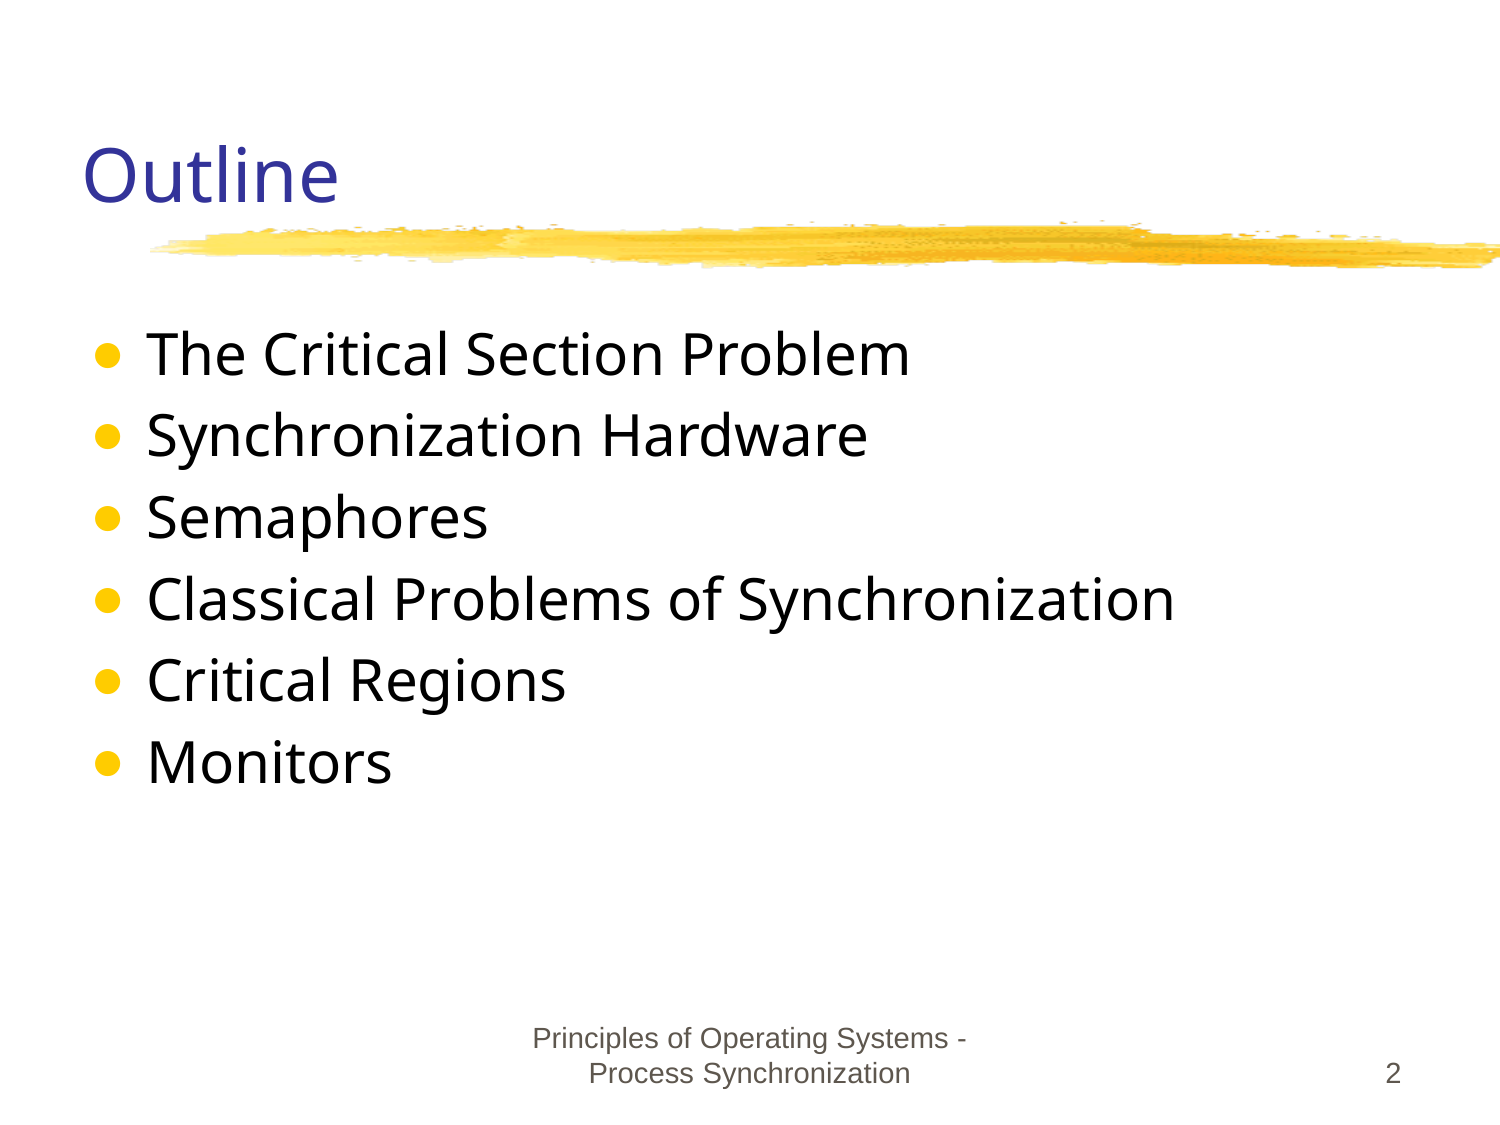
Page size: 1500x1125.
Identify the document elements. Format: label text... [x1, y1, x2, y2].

text_box ‹#› [1104, 1021, 1417, 1097]
list The Critical Section Problem Synchronization Hardware Semaphores Classical Problems of Synchronization Critical Regions Monitors [75, 309, 1417, 994]
picture [150, 215, 1500, 279]
text_box Principles of Operating Systems - Process Synchronization [512, 1021, 988, 1097]
title Outline [66, 37, 1342, 225]
